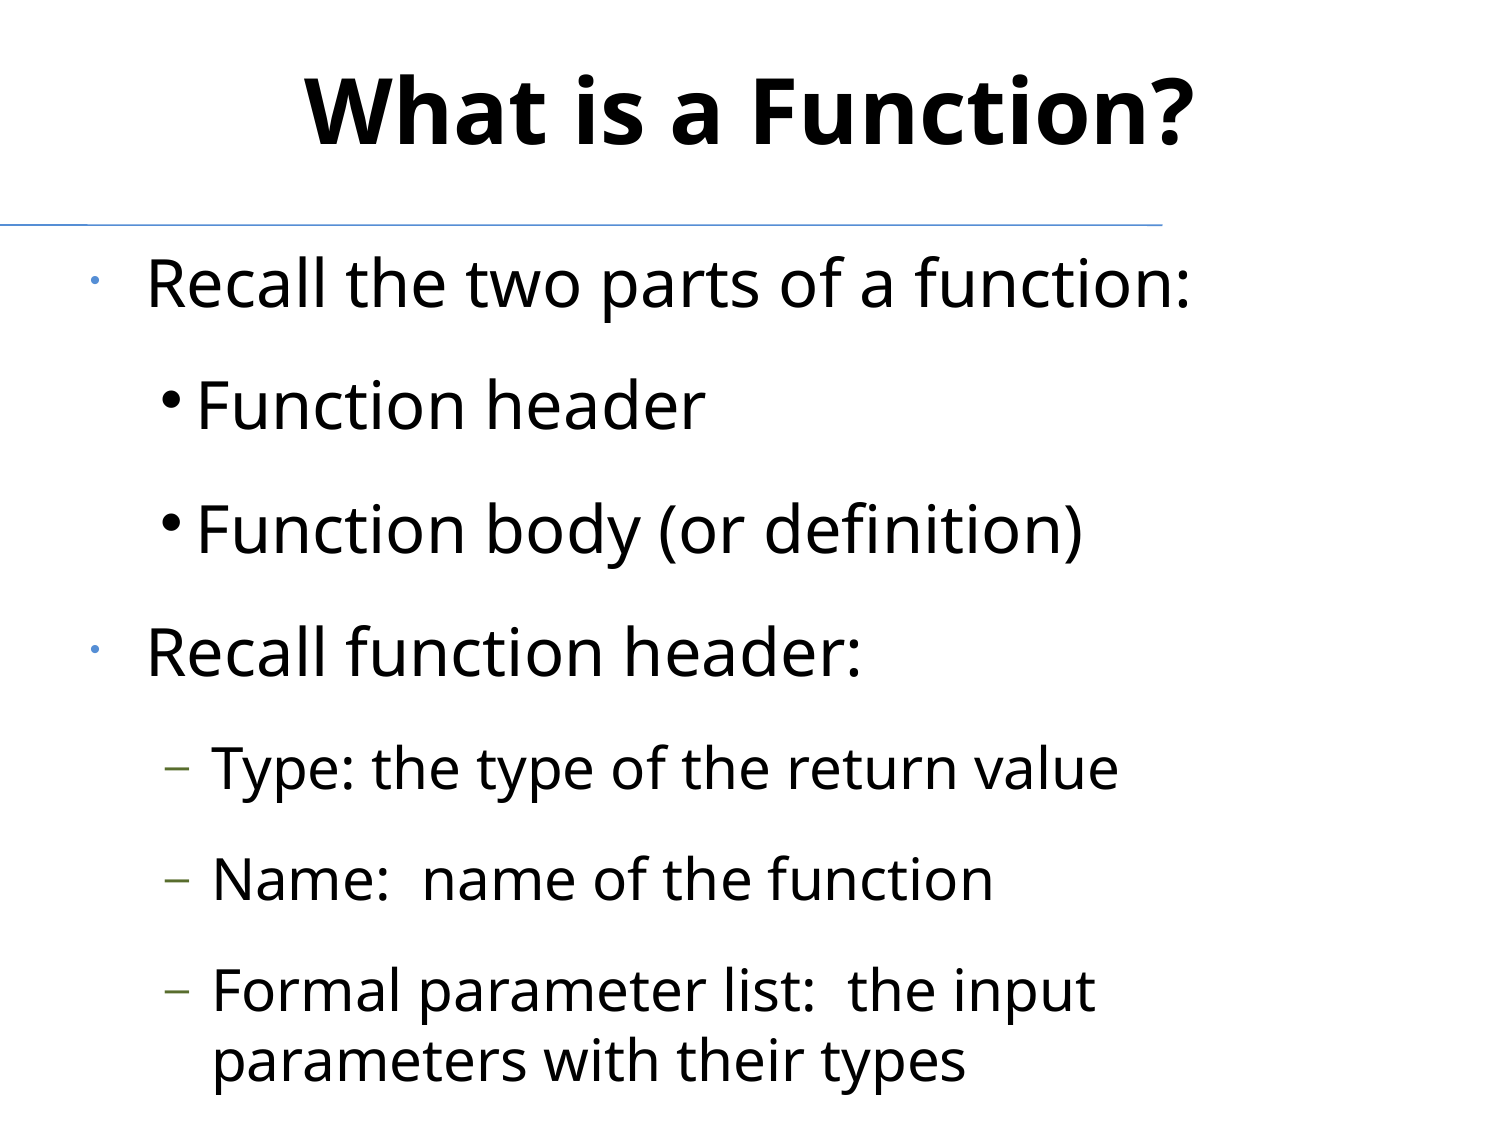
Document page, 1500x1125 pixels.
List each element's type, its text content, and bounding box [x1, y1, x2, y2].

text_box Recall the two parts of a function: Function header Function body (or definition) Recall function header: Type: the type of the return value Name: name of the function Formal parameter list: the input parameters with their types [74, 233, 1425, 1081]
title What is a Function? [75, 45, 1425, 233]
